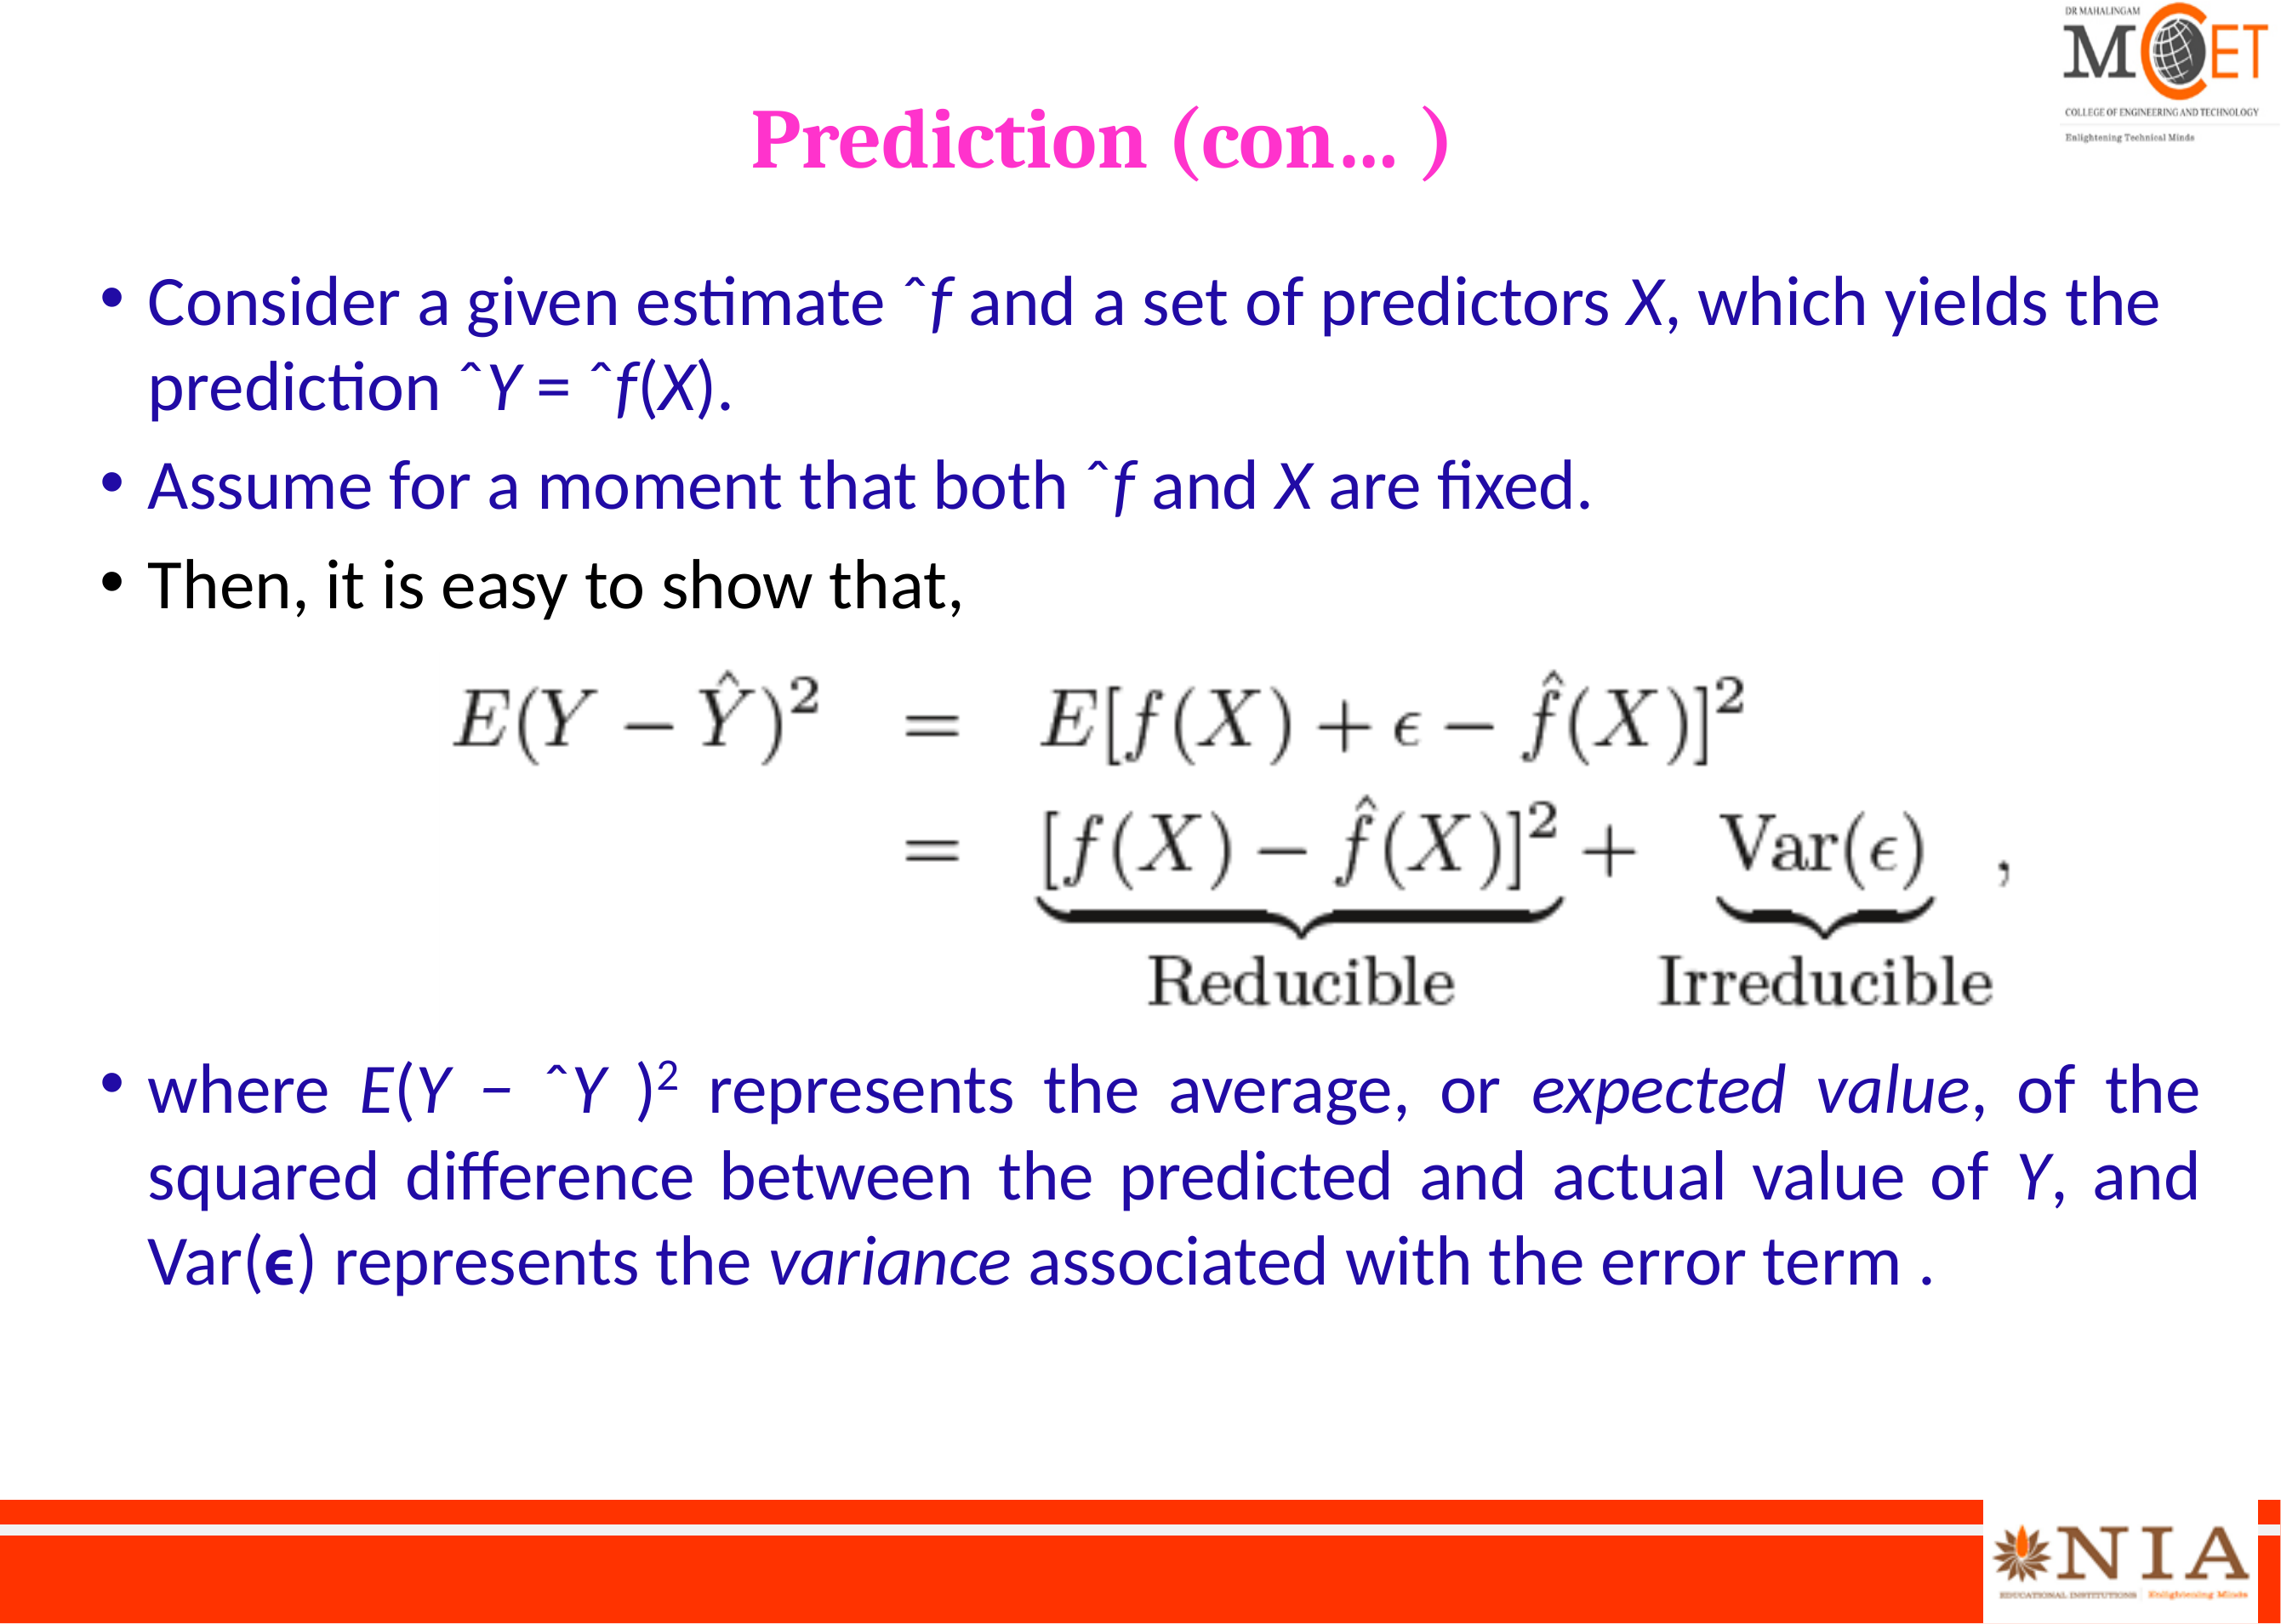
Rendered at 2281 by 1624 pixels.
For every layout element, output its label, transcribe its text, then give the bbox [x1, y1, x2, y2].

title Prediction (con… ) [77, 31, 2130, 237]
picture [1983, 1499, 2258, 1623]
picture [437, 652, 2039, 1046]
picture [2060, 1, 2281, 145]
list Consider a given estimate ˆf and a set of predictors X, which yields the prediction ˆY = ˆf(X). Assume for a moment that both ˆf and X are fixed. Then, it is easy to show that, where E(Y − ˆY )2 represents the average, or expected value, of the squared difference between the predicted and actual value of Y, and Var(ϵ) represents the variance associated with the error term . [87, 248, 2215, 1408]
